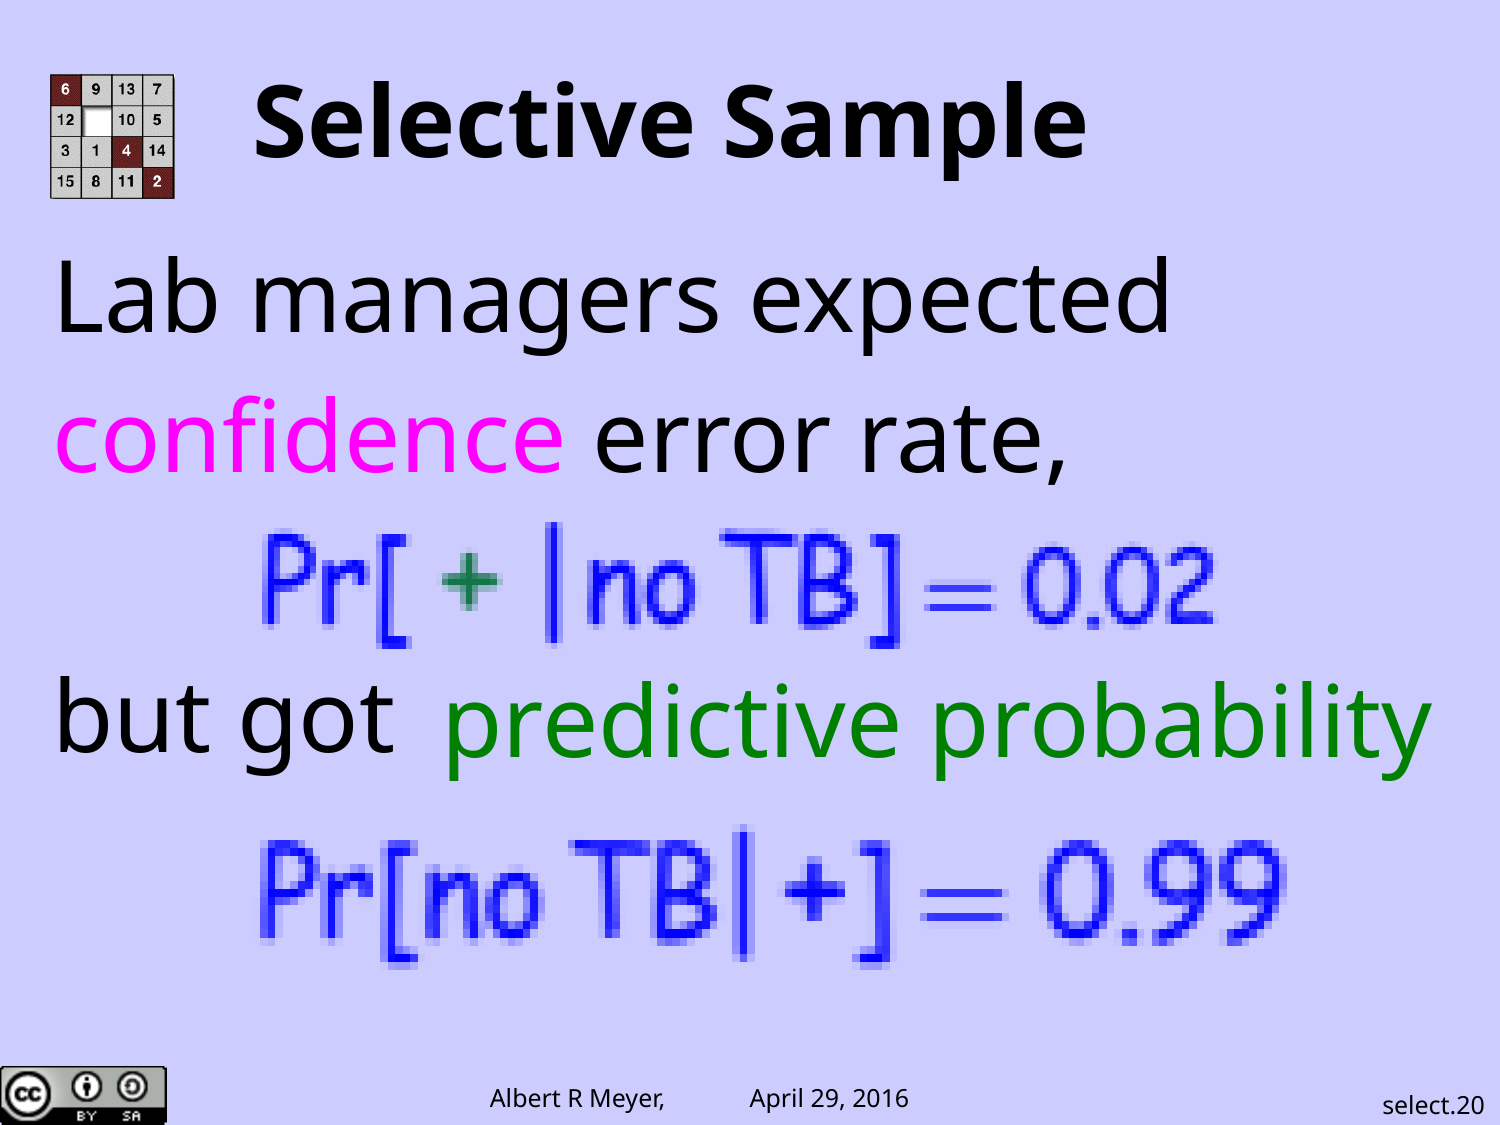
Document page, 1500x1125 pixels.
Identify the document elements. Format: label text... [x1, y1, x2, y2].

text_box Selective Sample [237, 49, 1400, 213]
slide_number select.20 [1249, 1082, 1500, 1125]
text_box predictive probability [426, 650, 1449, 785]
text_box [249, 503, 1221, 663]
picture [50, 74, 175, 199]
text_box Lab managers expected confidence error rate, but got [37, 224, 1475, 780]
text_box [246, 800, 1288, 988]
picture [0, 1066, 167, 1125]
